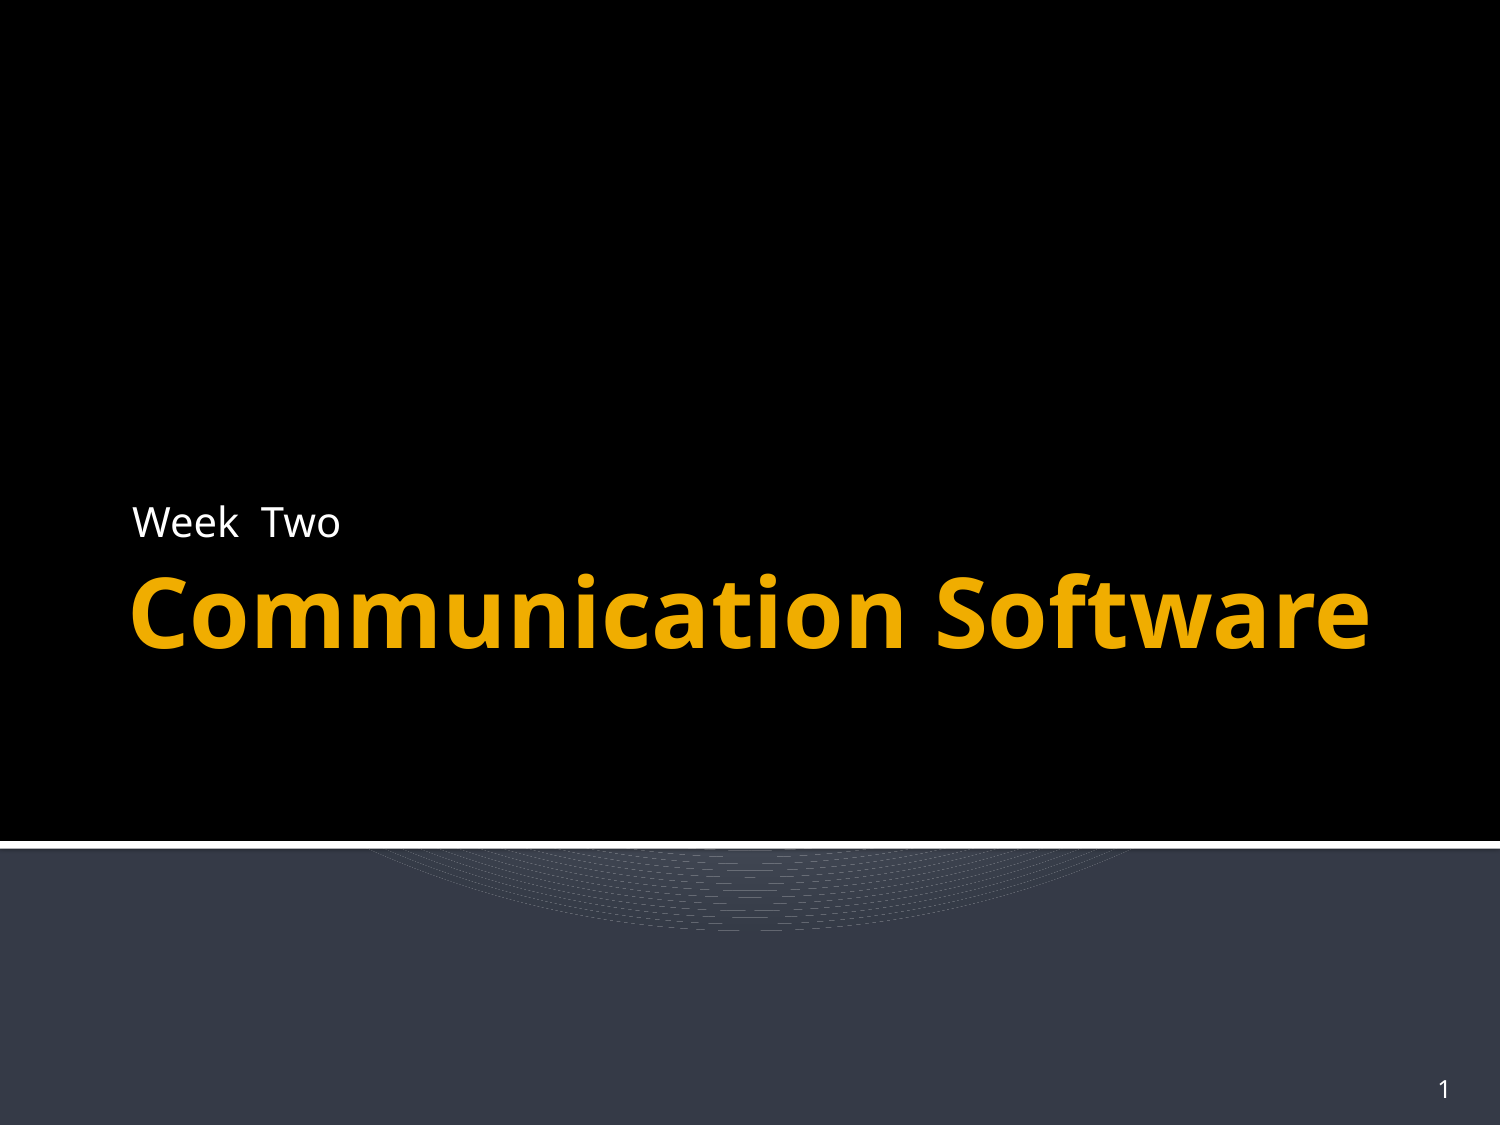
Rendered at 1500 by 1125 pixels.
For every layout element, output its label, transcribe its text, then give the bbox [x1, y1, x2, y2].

title Communication Software [112, 550, 1438, 825]
subtitle Week Two [112, 299, 1438, 546]
slide_number 1 [1345, 1062, 1467, 1108]
